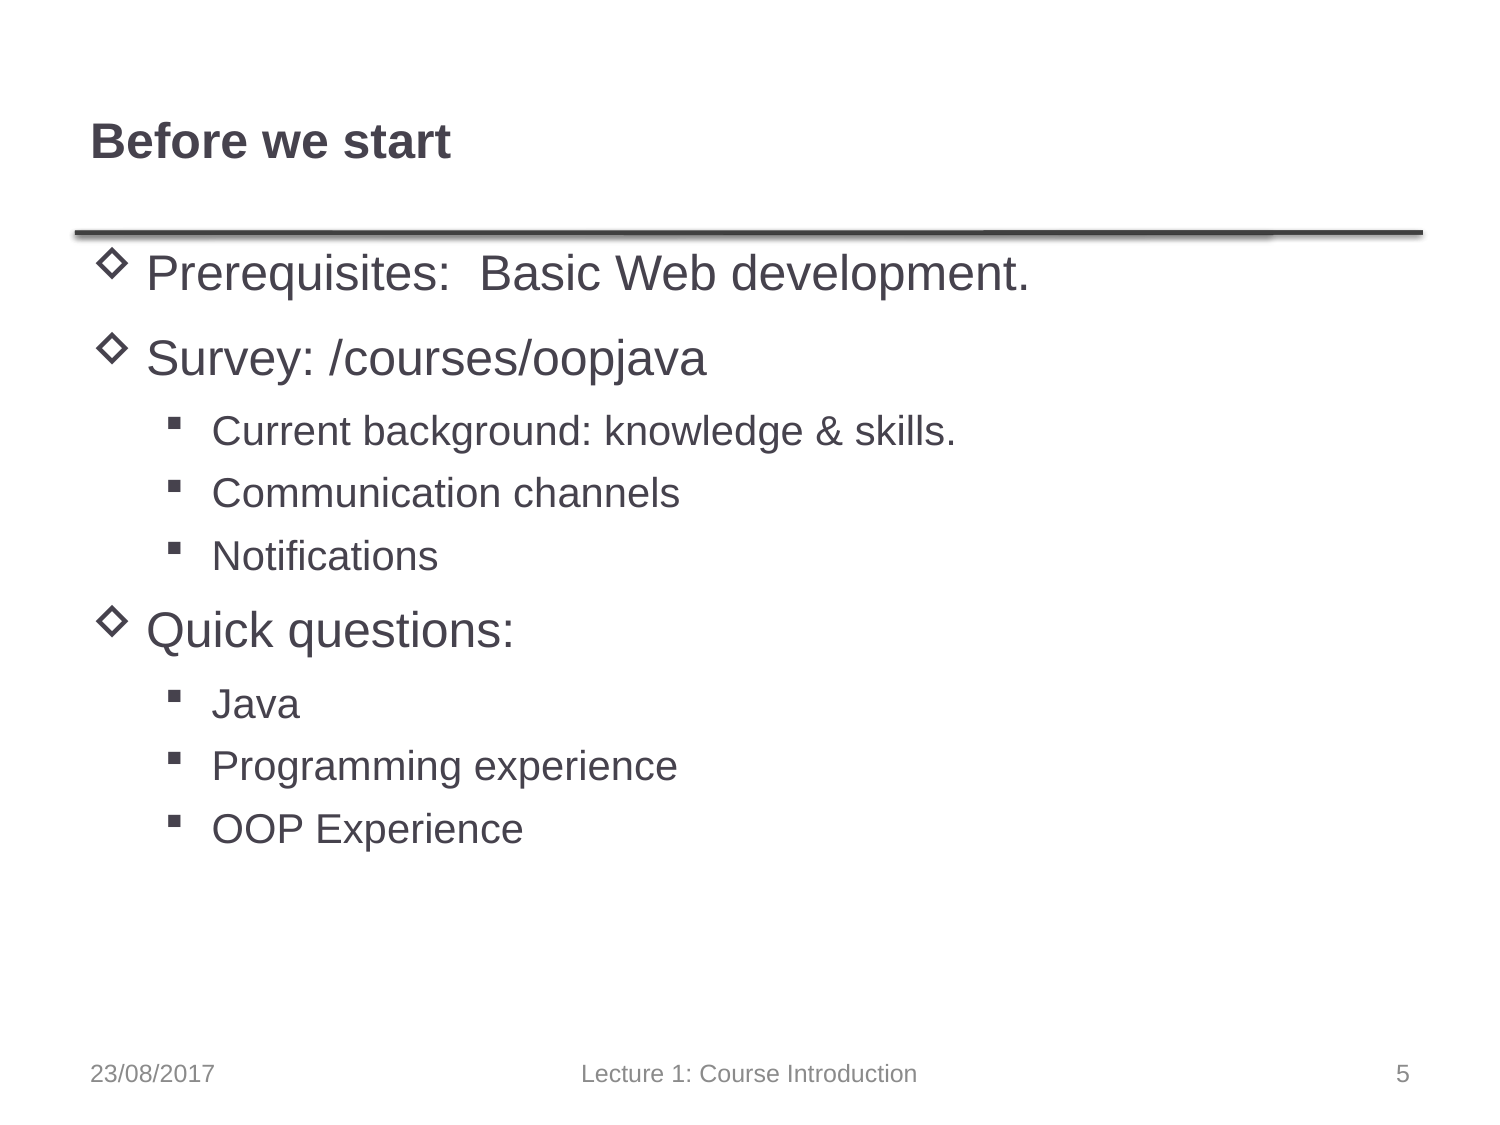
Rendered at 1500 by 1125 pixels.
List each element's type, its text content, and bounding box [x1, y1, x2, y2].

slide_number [75, 1042, 425, 1103]
footer Lecture 1: Course Introduction [512, 1042, 988, 1103]
title Before we start [74, 44, 1272, 233]
slide_number 5 [1074, 1042, 1425, 1103]
list Prerequisites: Basic Web development. Survey: /courses/oopjava Current background: knowledge & skills. Communication channels Notifications Quick questions: Java Programming experience OOP Experience [75, 232, 1425, 975]
